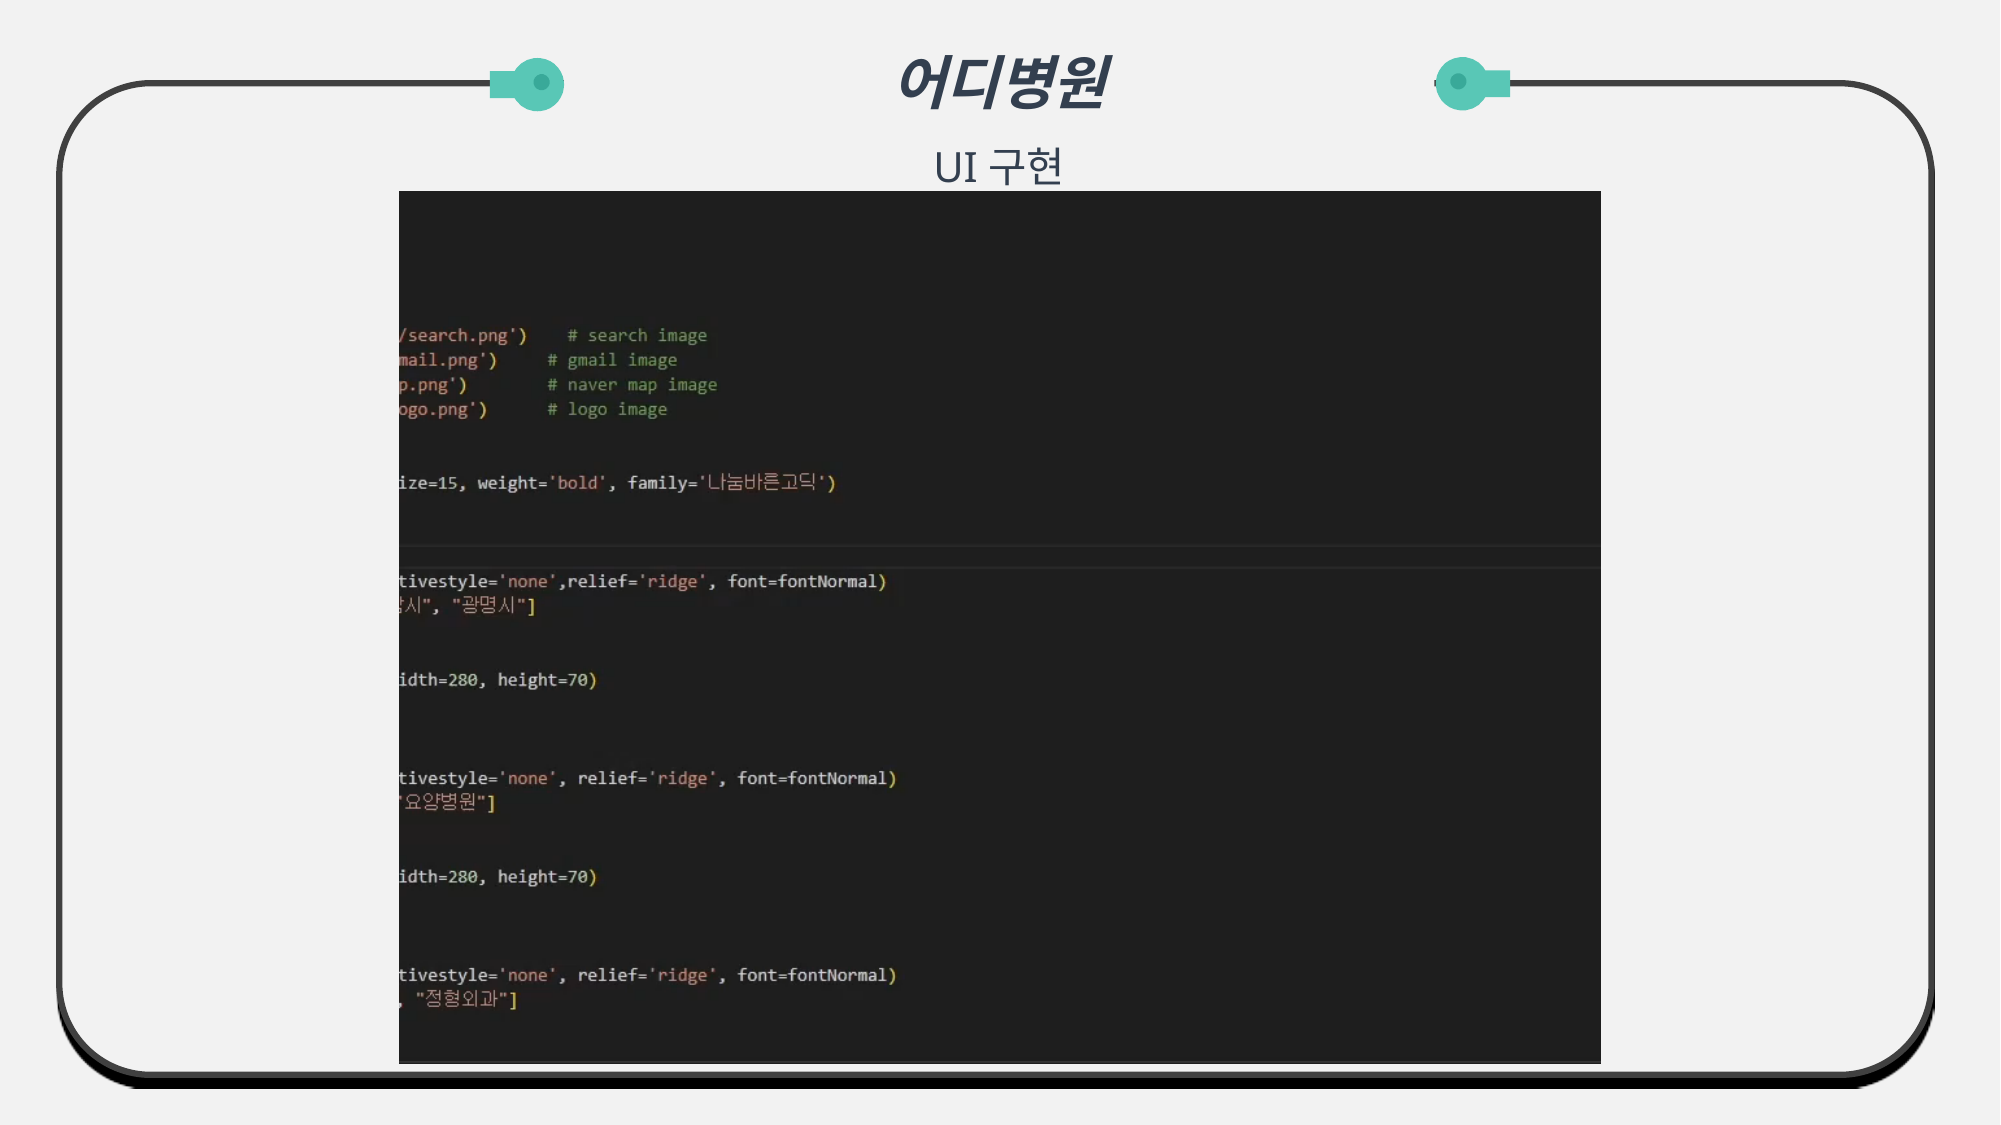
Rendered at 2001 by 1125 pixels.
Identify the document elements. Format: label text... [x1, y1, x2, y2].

text_box 어디병원 UI구현 [564, 3, 1435, 190]
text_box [398, 190, 1602, 1064]
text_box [489, 57, 565, 112]
text_box [58, 82, 1933, 1076]
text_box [1435, 57, 1511, 111]
